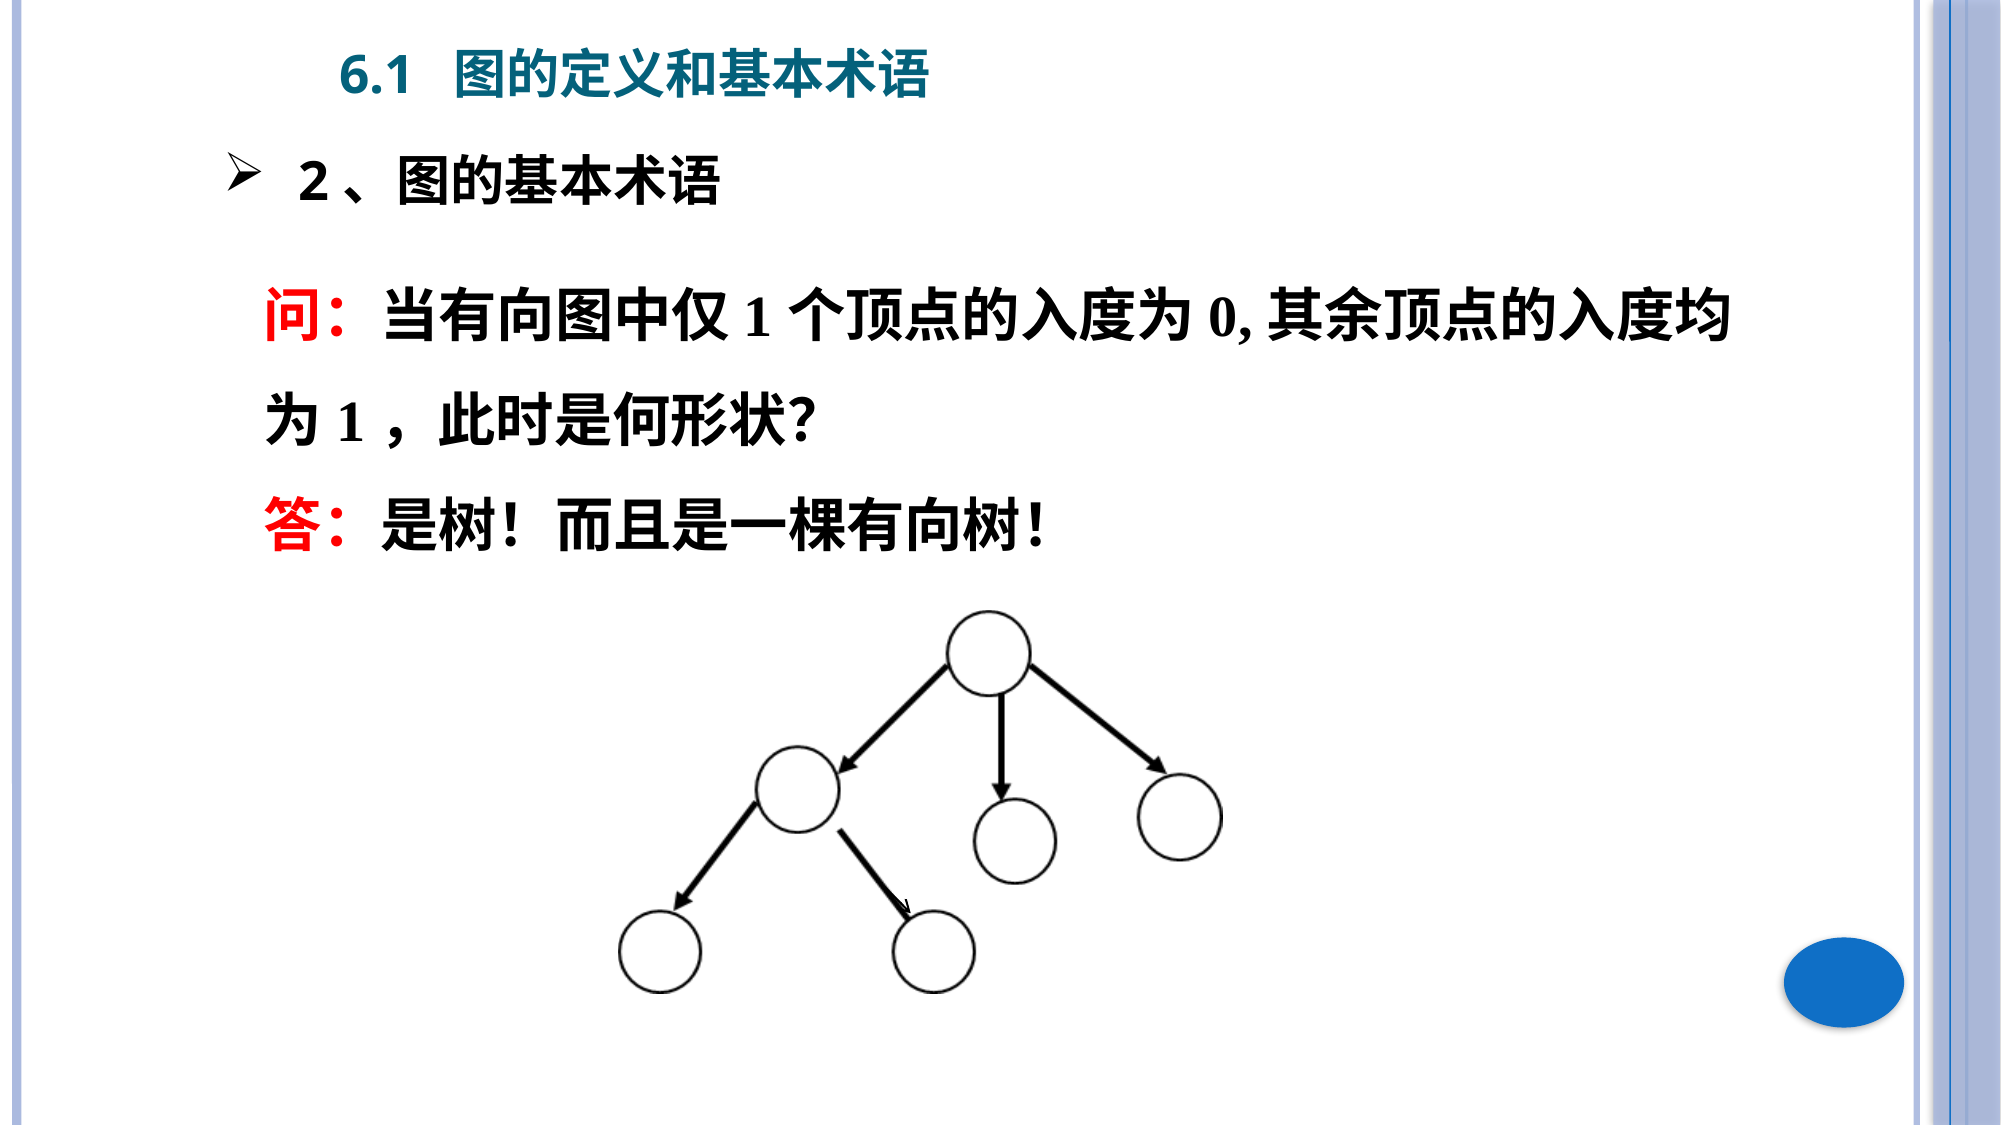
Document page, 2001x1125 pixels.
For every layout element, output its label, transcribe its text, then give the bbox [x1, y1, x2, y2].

text_box 问：当有向图中仅1个顶点的入度为0,其余顶点的入度均为1，此时是何形状？ 答：是树！而且是一棵有向树！ [249, 236, 1791, 566]
text_box 2、图的基本术语 [208, 125, 1033, 219]
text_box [617, 610, 1223, 994]
text_box 6.1 图的定义和基本术语 [324, 19, 995, 112]
